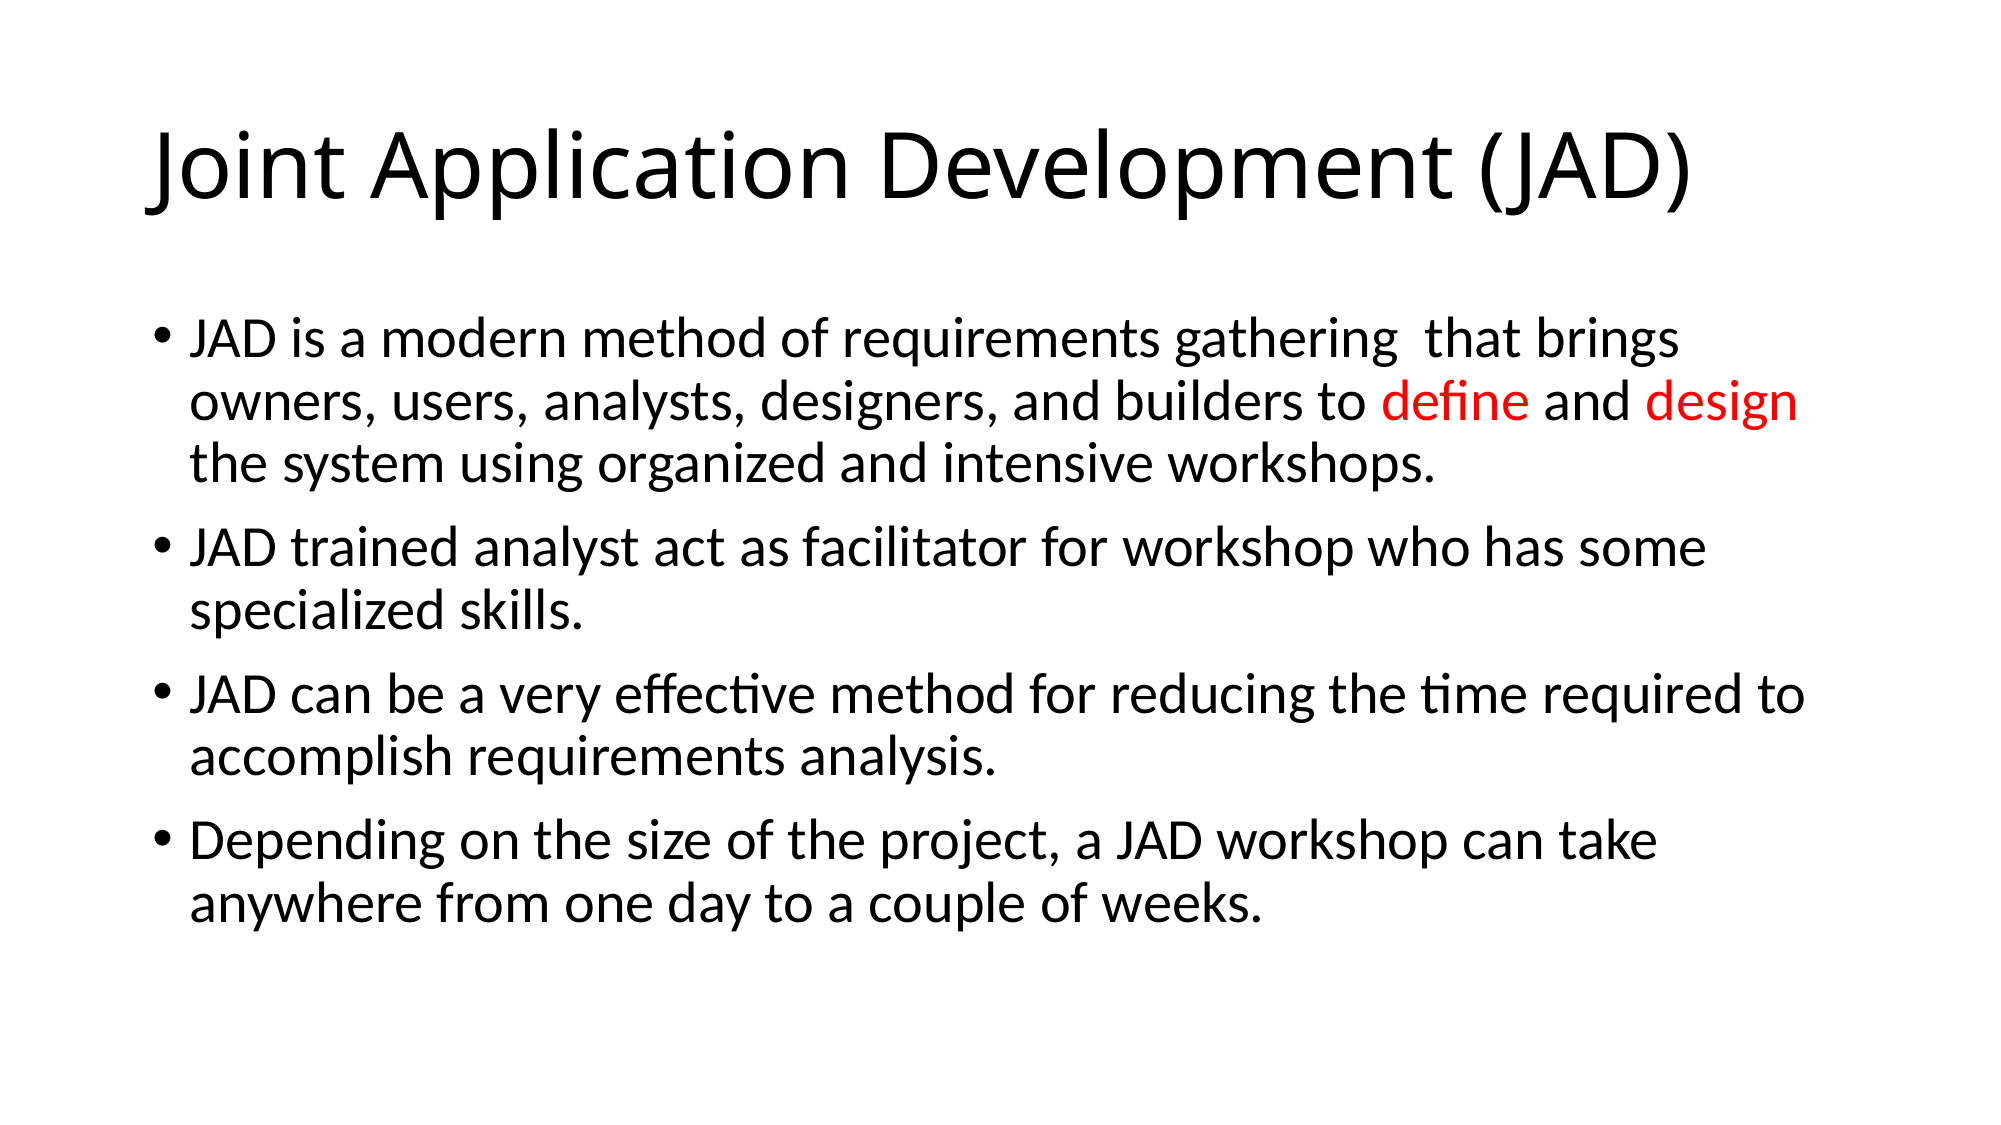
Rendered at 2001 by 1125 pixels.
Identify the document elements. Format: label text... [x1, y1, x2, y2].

list JAD is a modern method of requirements gathering that brings owners, users, analysts, designers, and builders to define and design the system using organized and intensive workshops. JAD trained analyst act as facilitator for workshop who has some specialized skills. JAD can be a very effective method for reducing the time required to accomplish requirements analysis. Depending on the size of the project, a JAD workshop can take anywhere from one day to a couple of weeks. [137, 299, 1863, 1014]
title Joint Application Development (JAD) [137, 59, 1863, 278]
